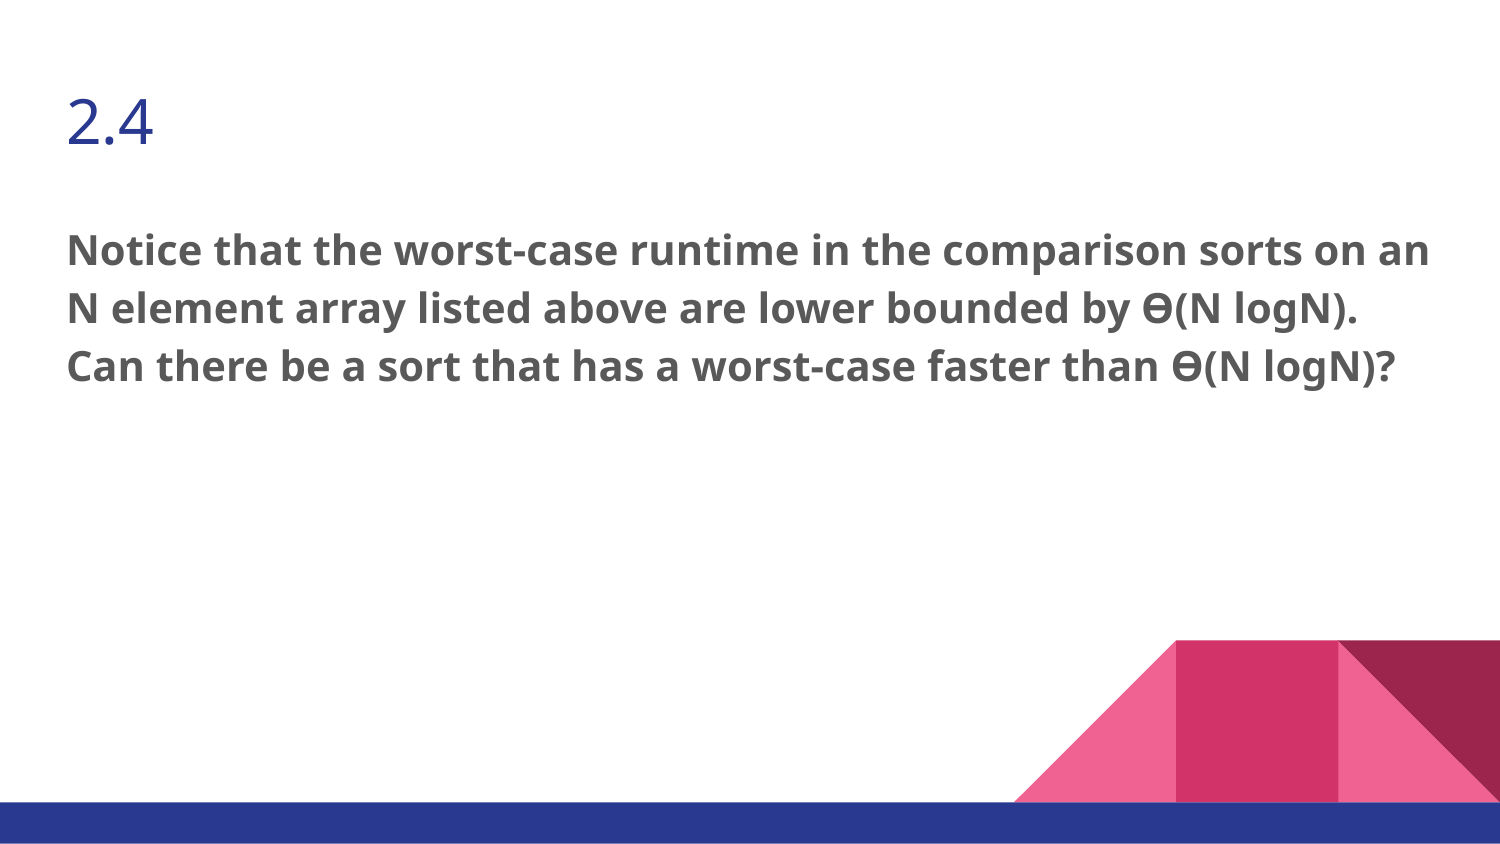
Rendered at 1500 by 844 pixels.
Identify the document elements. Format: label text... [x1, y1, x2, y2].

list Notice that the worst-case runtime in the comparison sorts on an N element array listed above are lower bounded by ϴ(N logN). Can there be a sort that has a worst-case faster than ϴ(N logN)? [51, 201, 1449, 750]
title 2.4 [51, 67, 1449, 167]
